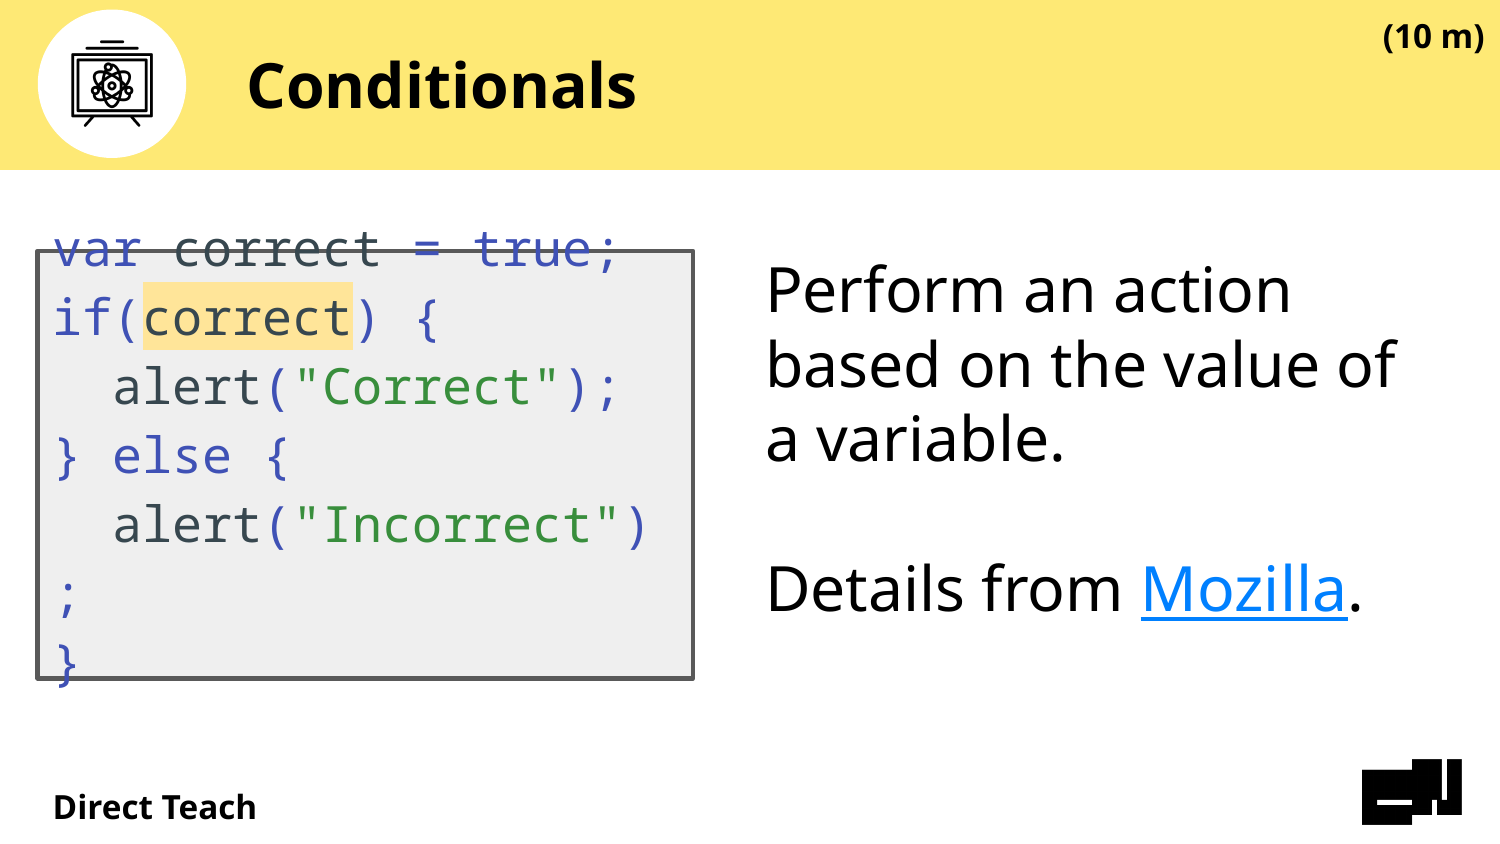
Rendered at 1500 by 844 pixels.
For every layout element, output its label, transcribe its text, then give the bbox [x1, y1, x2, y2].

text_box var correct = true; if(correct) { alert("Correct"); } else { alert("Incorrect"); } [37, 251, 693, 679]
picture [1362, 759, 1462, 825]
text_box (10 m) [1155, 0, 1500, 92]
title Conditionals [231, 9, 1463, 158]
text_box Perform an action based on the value of a variable. Details from Mozilla. [749, 234, 1413, 695]
picture [67, 38, 157, 129]
